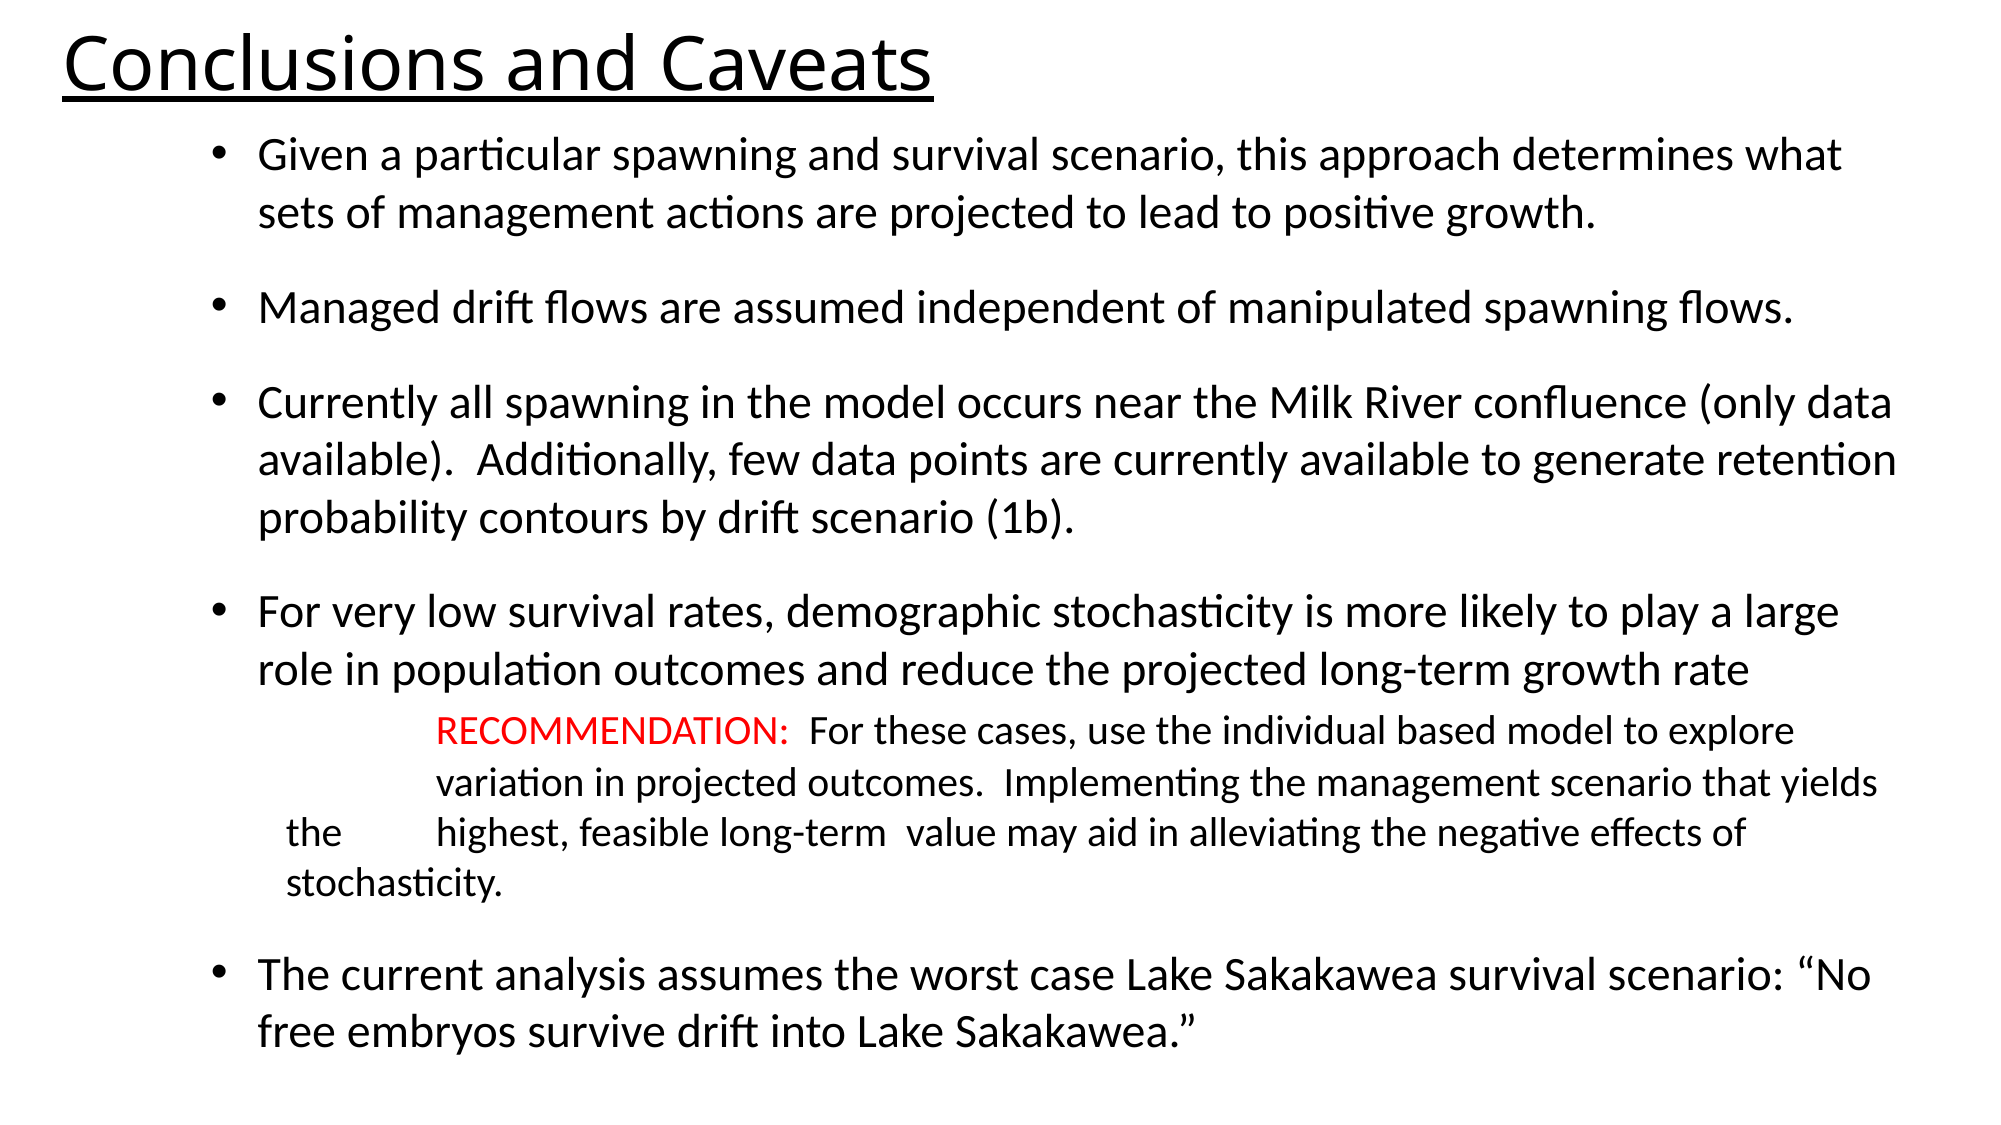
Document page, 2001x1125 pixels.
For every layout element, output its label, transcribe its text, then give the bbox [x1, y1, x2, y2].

text_box Conclusions and Caveats [47, 8, 1900, 114]
